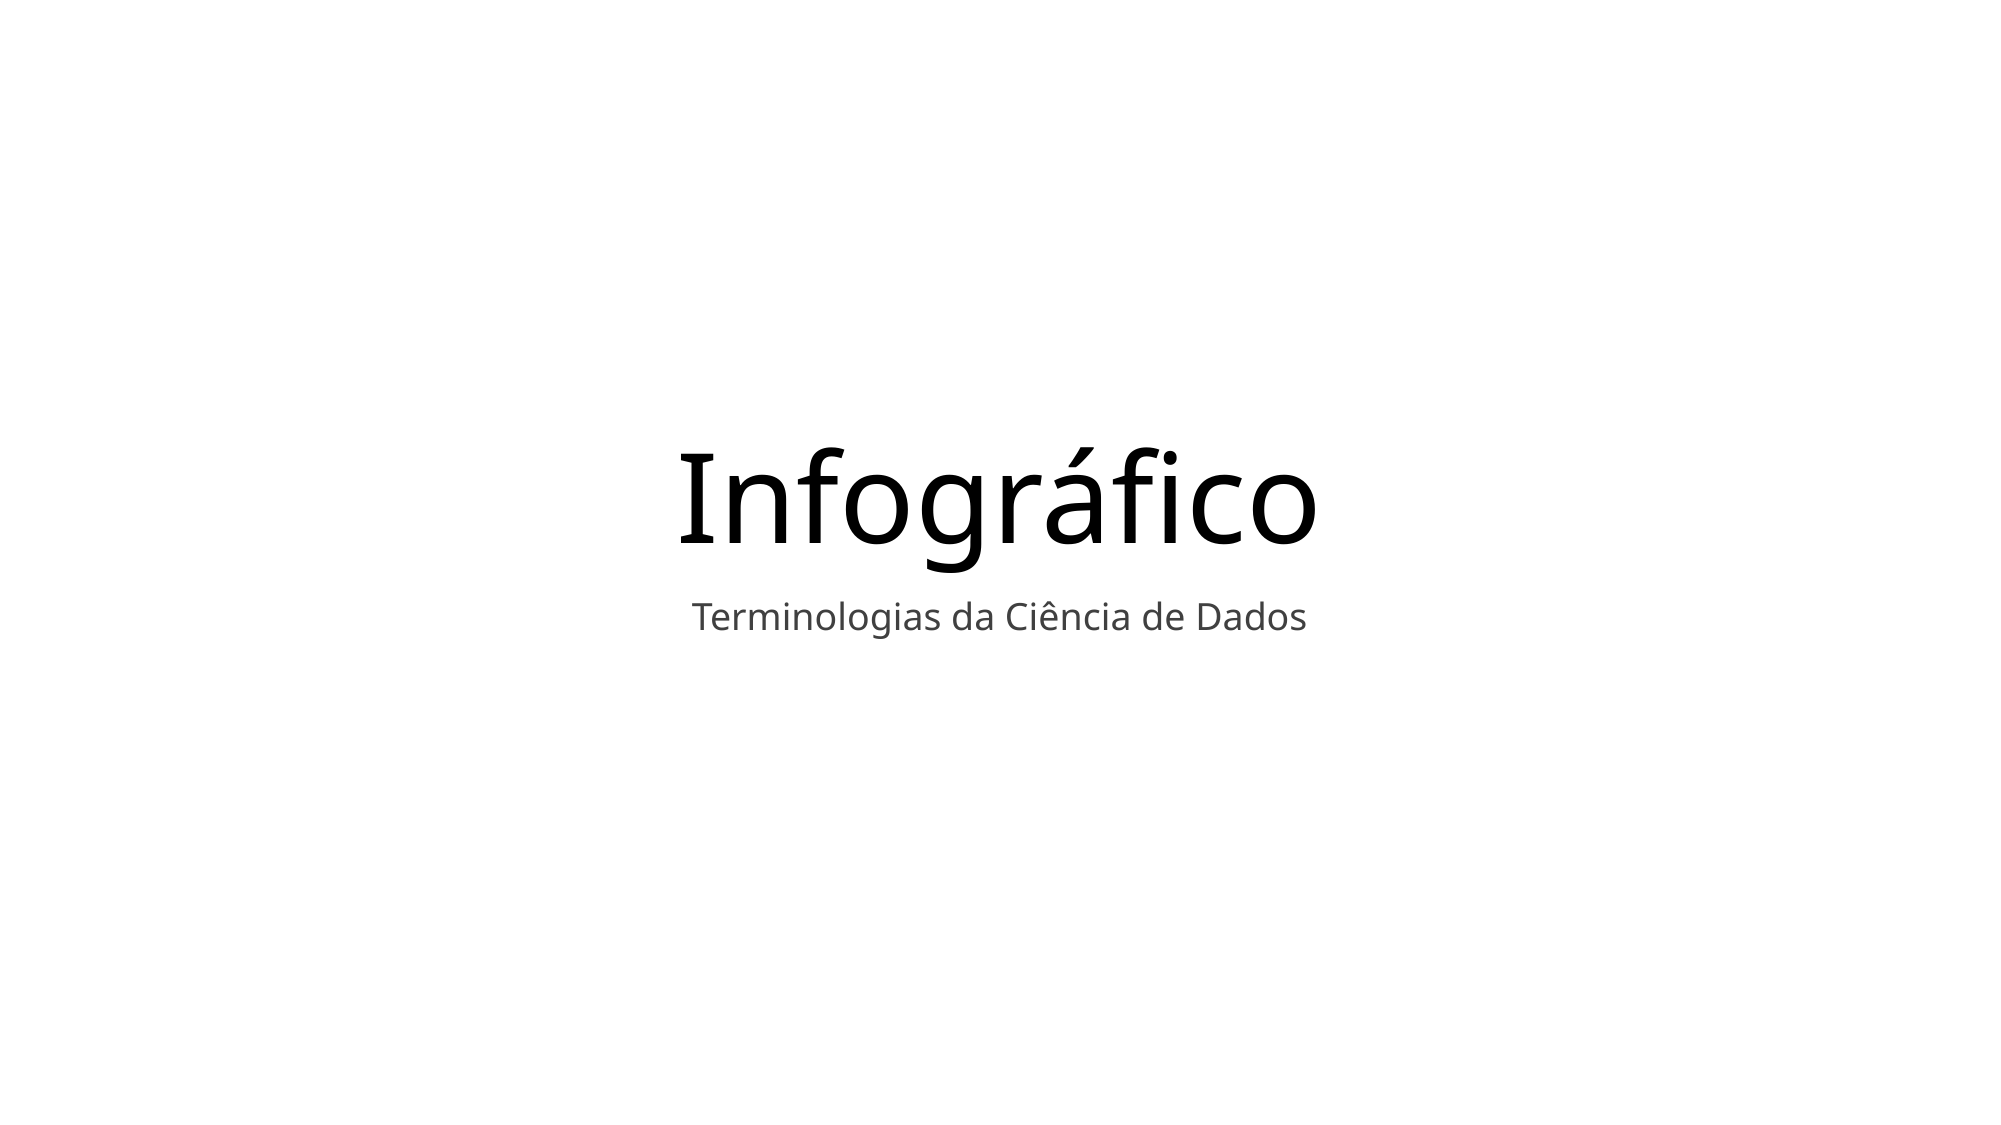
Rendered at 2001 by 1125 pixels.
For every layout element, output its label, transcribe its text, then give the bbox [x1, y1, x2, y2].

title Infográfico [249, 217, 1750, 576]
subtitle Terminologias da Ciência de Dados [249, 590, 1750, 863]
